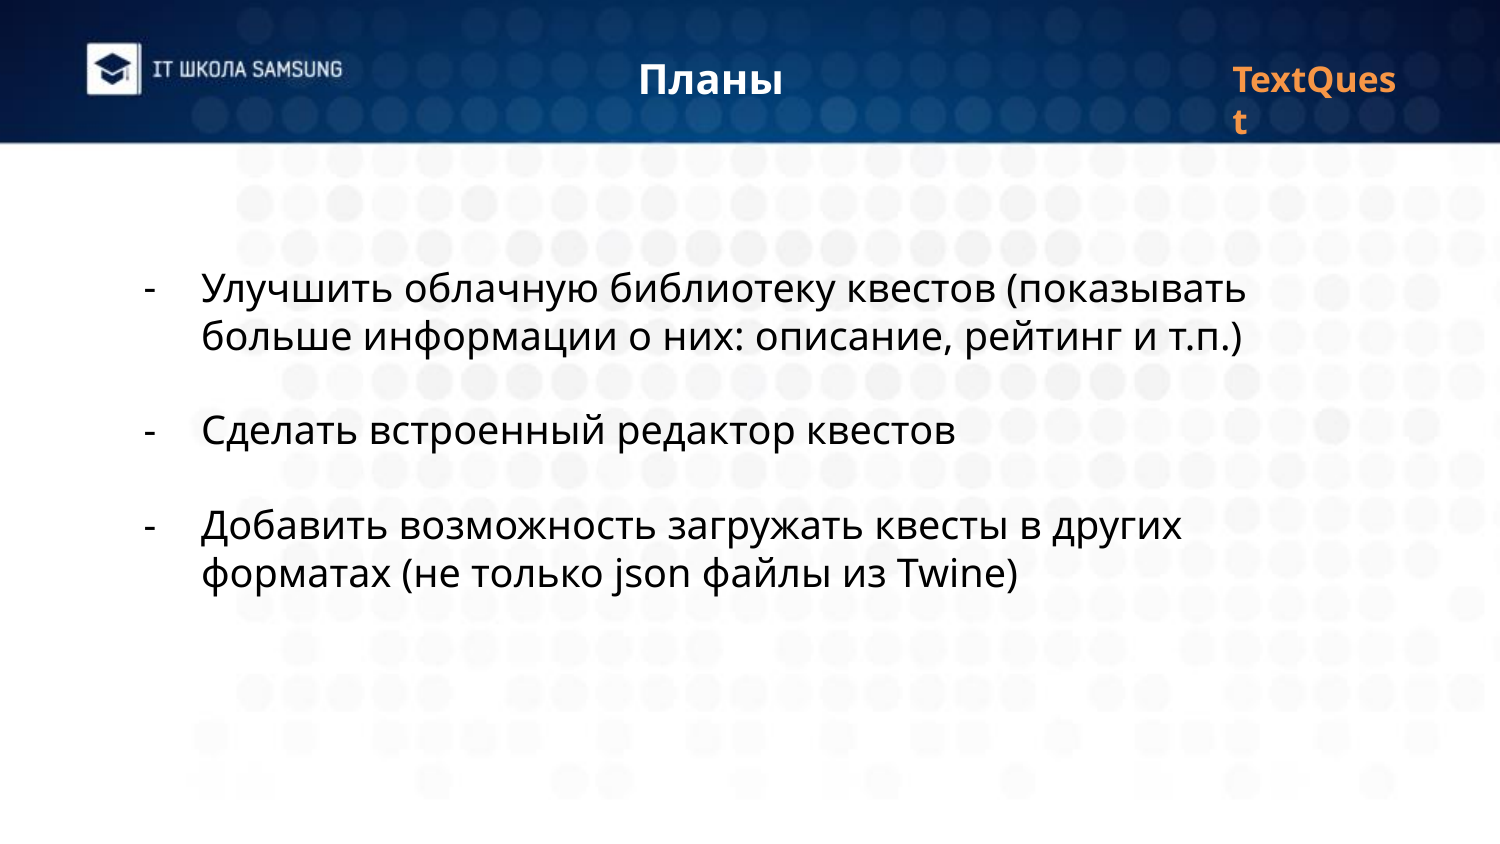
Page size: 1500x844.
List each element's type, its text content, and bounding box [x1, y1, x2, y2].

list Планы [622, 45, 829, 247]
text_box TextQuest [1217, 41, 1424, 157]
picture [0, 0, 1500, 844]
text_box Улучшить облачную библиотеку квестов (показывать больше информации о них: описание, рейтинг и т.п.) Сделать встроенный редактор квестов Добавить возможность загружать квесты в других форматах (не только json файлы из Twine) [110, 247, 1389, 671]
